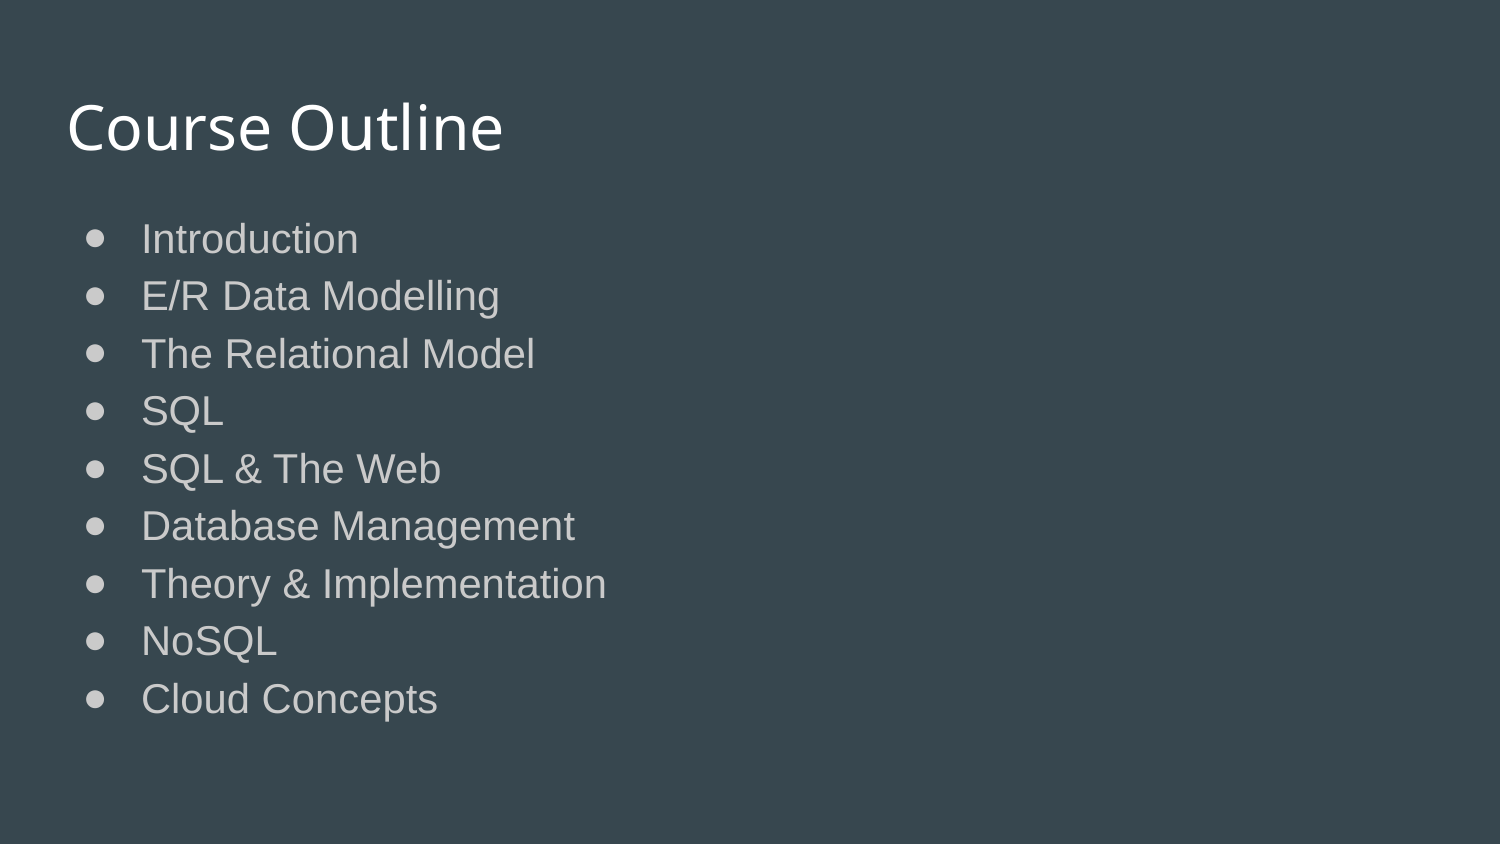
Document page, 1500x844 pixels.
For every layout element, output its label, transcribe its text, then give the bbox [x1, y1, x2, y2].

list Introduction E/R Data Modelling The Relational Model SQL SQL & The Web Database Management Theory & Implementation NoSQL Cloud Concepts [51, 189, 1449, 750]
title Course Outline [51, 72, 1449, 167]
